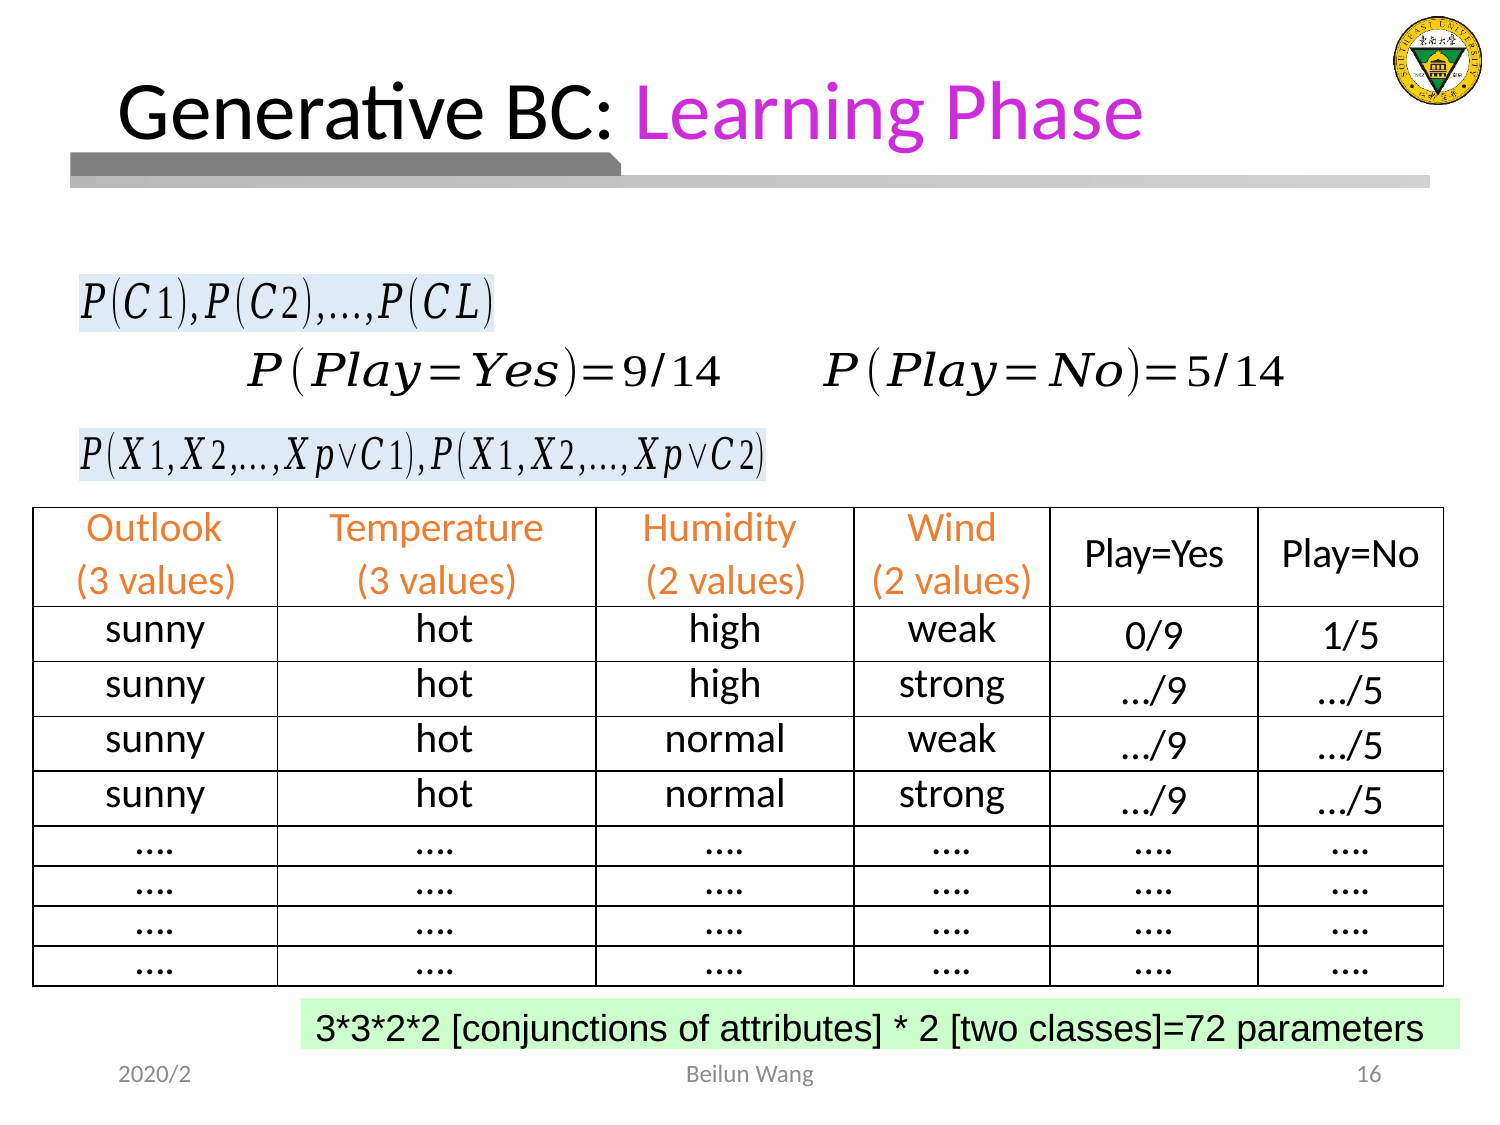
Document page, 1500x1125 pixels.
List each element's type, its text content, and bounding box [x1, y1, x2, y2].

table_cell …/5 [1259, 772, 1443, 825]
table_cell …. [278, 947, 595, 985]
table_header Temperature (3 values) [278, 508, 595, 606]
table_cell normal [597, 772, 853, 825]
table_header Outlook (3 values) [34, 508, 277, 606]
table_cell …. [855, 827, 1049, 865]
table_cell …. [1259, 867, 1443, 905]
picture [1393, 16, 1482, 105]
table_cell …. [597, 827, 853, 865]
table_header Humidity (2 values) [597, 508, 853, 606]
footer Beilun Wang [496, 1049, 1004, 1103]
table_cell …. [597, 947, 853, 985]
table_header Play=Yes [1051, 508, 1257, 606]
table_cell …. [855, 947, 1049, 985]
table_cell weak [855, 717, 1049, 770]
title Generative BC: Learning Phase [103, 59, 1361, 156]
table_cell …/9 [1051, 772, 1257, 825]
table_cell sunny [34, 717, 277, 770]
table_cell hot [278, 717, 595, 770]
table_cell hot [278, 772, 595, 825]
table_cell …. [1051, 947, 1257, 985]
table_cell hot [278, 607, 595, 661]
table_cell …/9 [1051, 662, 1257, 716]
table_cell …. [278, 907, 595, 945]
table_cell …/5 [1259, 717, 1443, 770]
table_cell high [597, 662, 853, 716]
slide_number 16 [1059, 1049, 1397, 1103]
table_cell …. [278, 827, 595, 865]
table_cell …. [278, 867, 595, 905]
table_cell …. [855, 867, 1049, 905]
slide_number 2020/2 [103, 1042, 441, 1103]
table_cell …. [597, 907, 853, 945]
table_cell strong [855, 772, 1049, 825]
table_cell …. [1259, 947, 1443, 985]
table_cell …. [855, 907, 1049, 945]
table_cell 0/9 [1051, 607, 1257, 661]
table_cell strong [855, 662, 1049, 716]
table_cell …. [1259, 827, 1443, 865]
table_cell …. [1259, 907, 1443, 945]
table_cell sunny [34, 772, 277, 825]
table_cell 1/5 [1259, 607, 1443, 661]
table_cell …. [1051, 827, 1257, 865]
text_box 3*3*2*2 [conjunctions of attributes] * 2 [two classes]=72 parameters [300, 998, 1461, 1049]
table_cell …. [34, 867, 277, 905]
table_cell …. [597, 867, 853, 905]
table_cell normal [597, 717, 853, 770]
table_cell weak [855, 607, 1049, 661]
table_cell sunny [34, 607, 277, 661]
table_cell sunny [34, 662, 277, 716]
table_cell high [597, 607, 853, 661]
table_cell …/9 [1051, 717, 1257, 770]
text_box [244, 343, 1287, 399]
table_cell …. [34, 827, 277, 865]
table_cell …/5 [1259, 662, 1443, 716]
table_cell …. [34, 947, 277, 985]
table_header Wind (2 values) [855, 508, 1049, 606]
table_cell …. [1051, 867, 1257, 905]
table_cell hot [278, 662, 595, 716]
table_cell …. [34, 907, 277, 945]
table_header Play=No [1259, 508, 1443, 606]
table_cell …. [1051, 907, 1257, 945]
